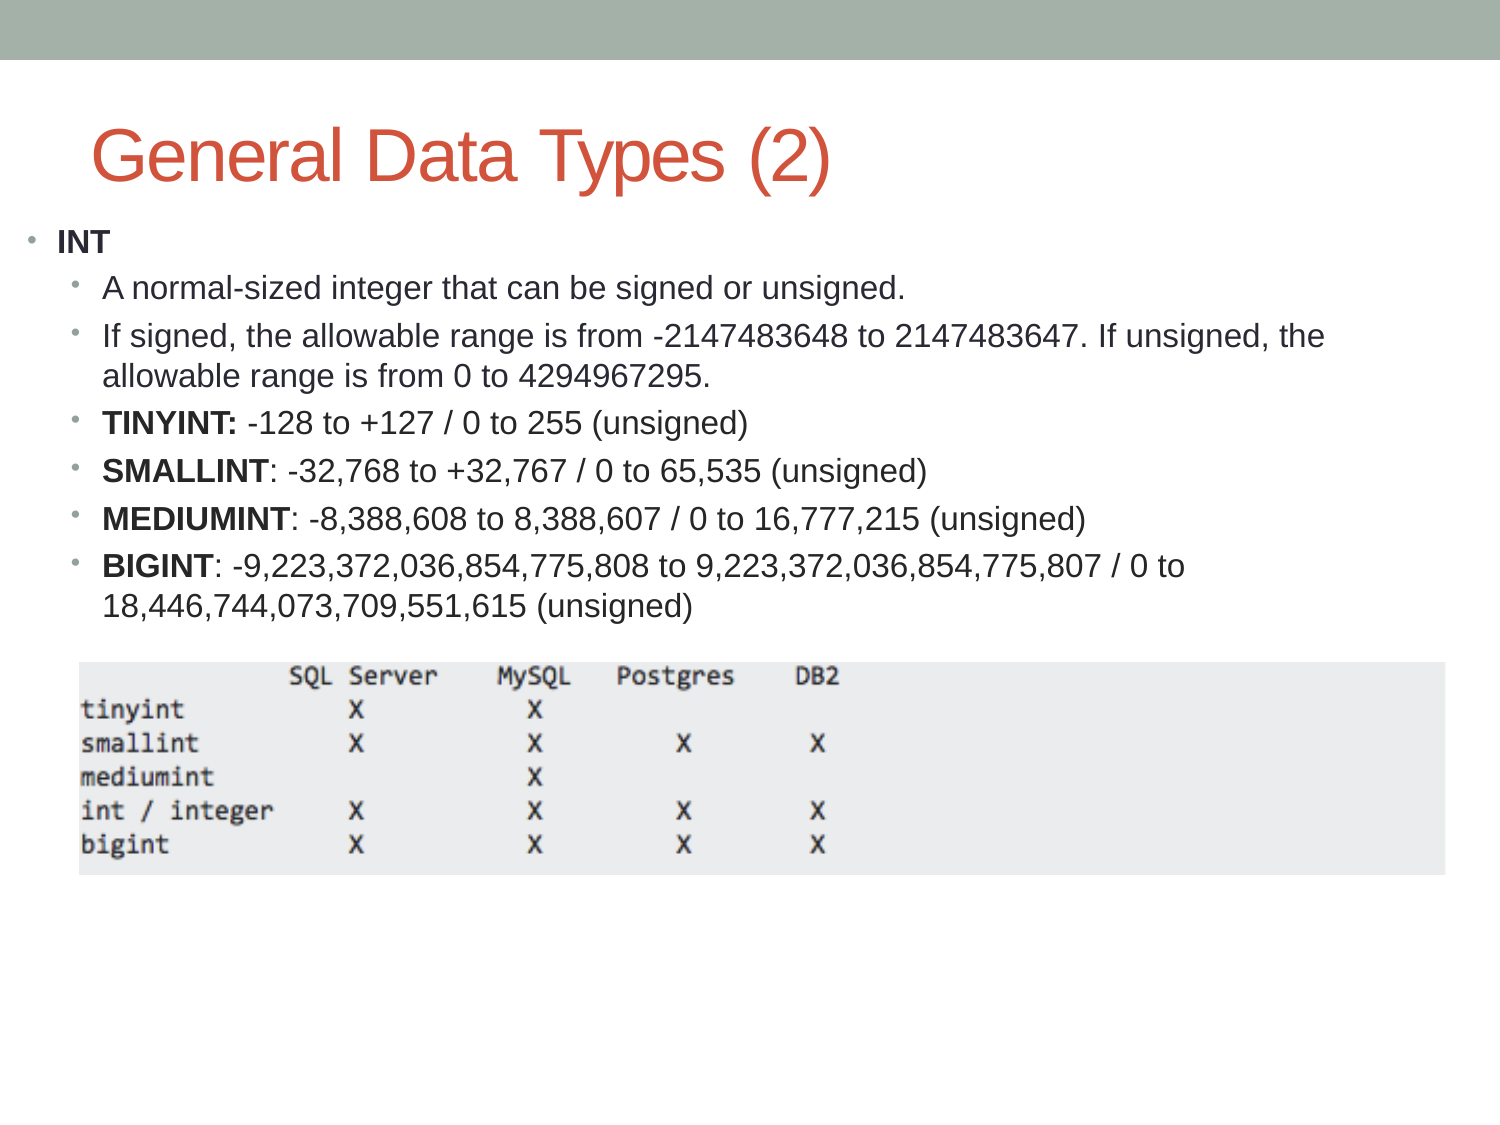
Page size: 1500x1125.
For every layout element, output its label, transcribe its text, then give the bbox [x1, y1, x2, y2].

title General Data Types (2) [87, 81, 1413, 220]
picture [78, 662, 1451, 876]
text_box INT A normal-sized integer that can be signed or unsigned. If signed, the allowable range is from -2147483648 to 2147483647. If unsigned, the allowable range is from 0 to 4294967295. TINYINT: -128 to +127 / 0 to 255 (unsigned) SMALLINT: -32,768 to +32,767 / 0 to 65,535 (unsigned) MEDIUMINT: -8,388,608 to 8,388,607 / 0 to 16,777,215 (unsigned) BIGINT: -9,223,372,036,854,775,808 to 9,223,372,036,854,775,807 / 0 to 18,446,744,073,709,551,615 (unsigned) [24, 220, 1450, 721]
